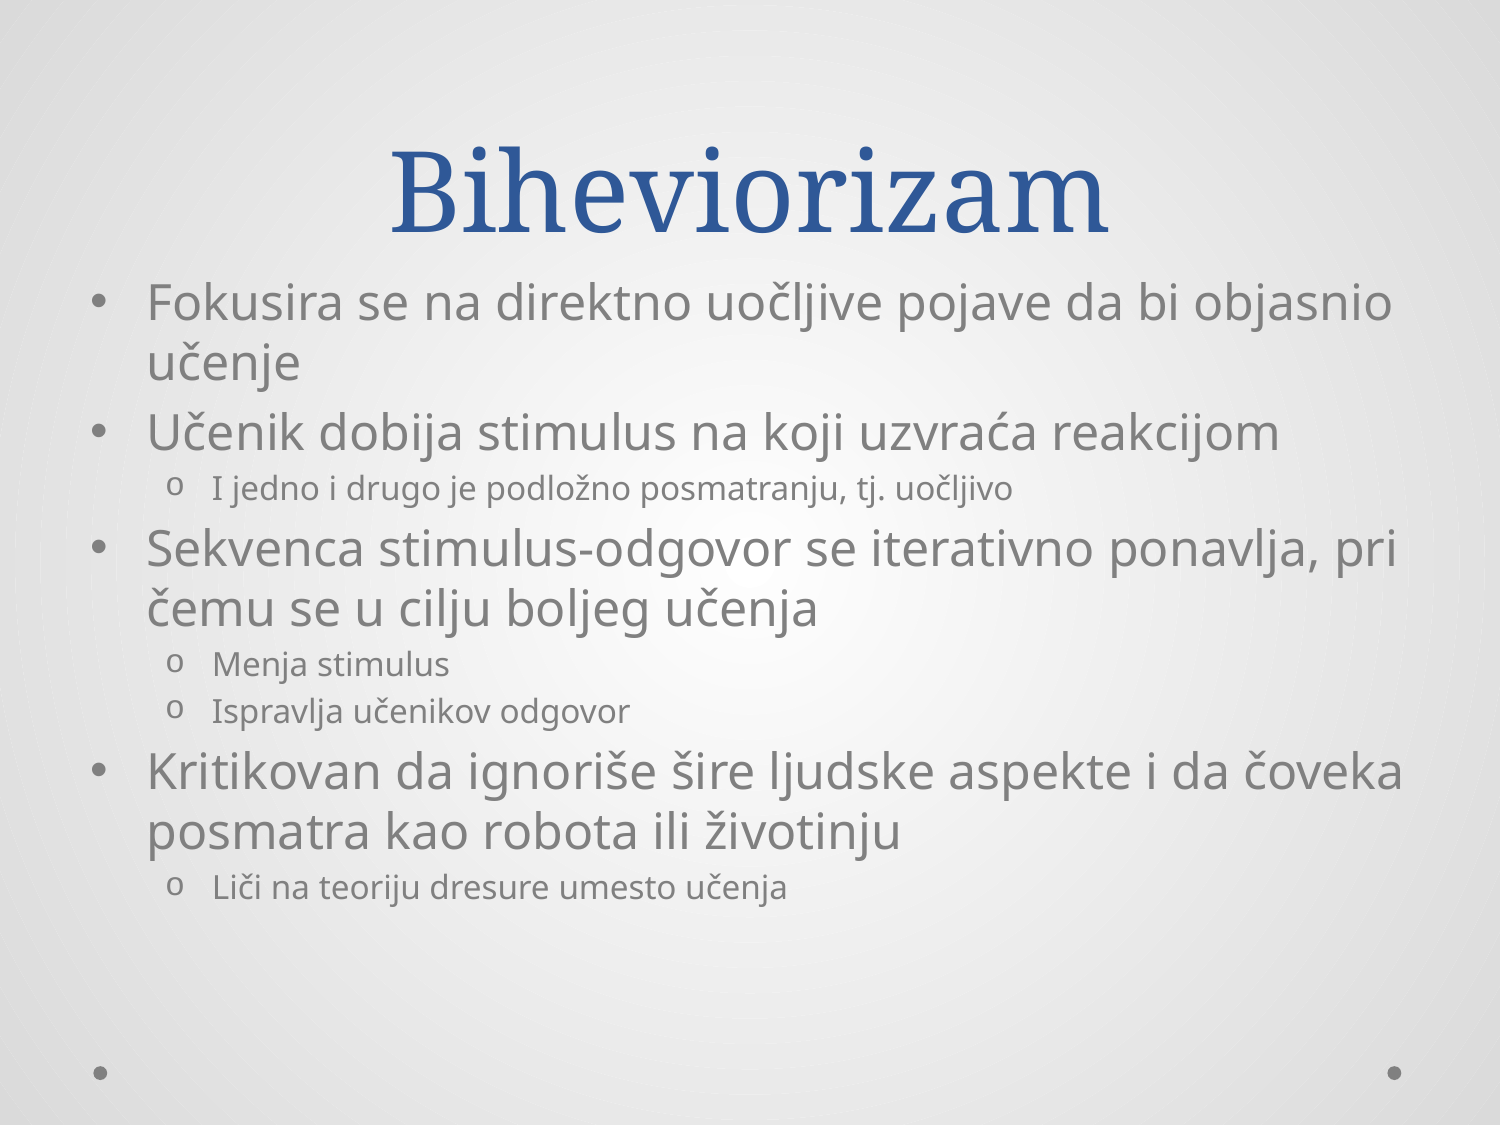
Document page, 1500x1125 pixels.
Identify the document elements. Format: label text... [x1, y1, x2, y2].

title Biheviorizam [75, 0, 1425, 262]
list Fokusira se na direktno uočljive pojave da bi objasnio učenje Učenik dobija stimulus na koji uzvraća reakcijom I jedno i drugo je podložno posmatranju, tj. uočljivo Sekvenca stimulus-odgovor se iterativno ponavlja, pri čemu se u cilju boljeg učenja Menja stimulus Ispravlja učenikov odgovor Kritikovan da ignoriše šire ljudske aspekte i da čoveka posmatra kao robota ili životinju Liči na teoriju dresure umesto učenja [75, 262, 1425, 1005]
